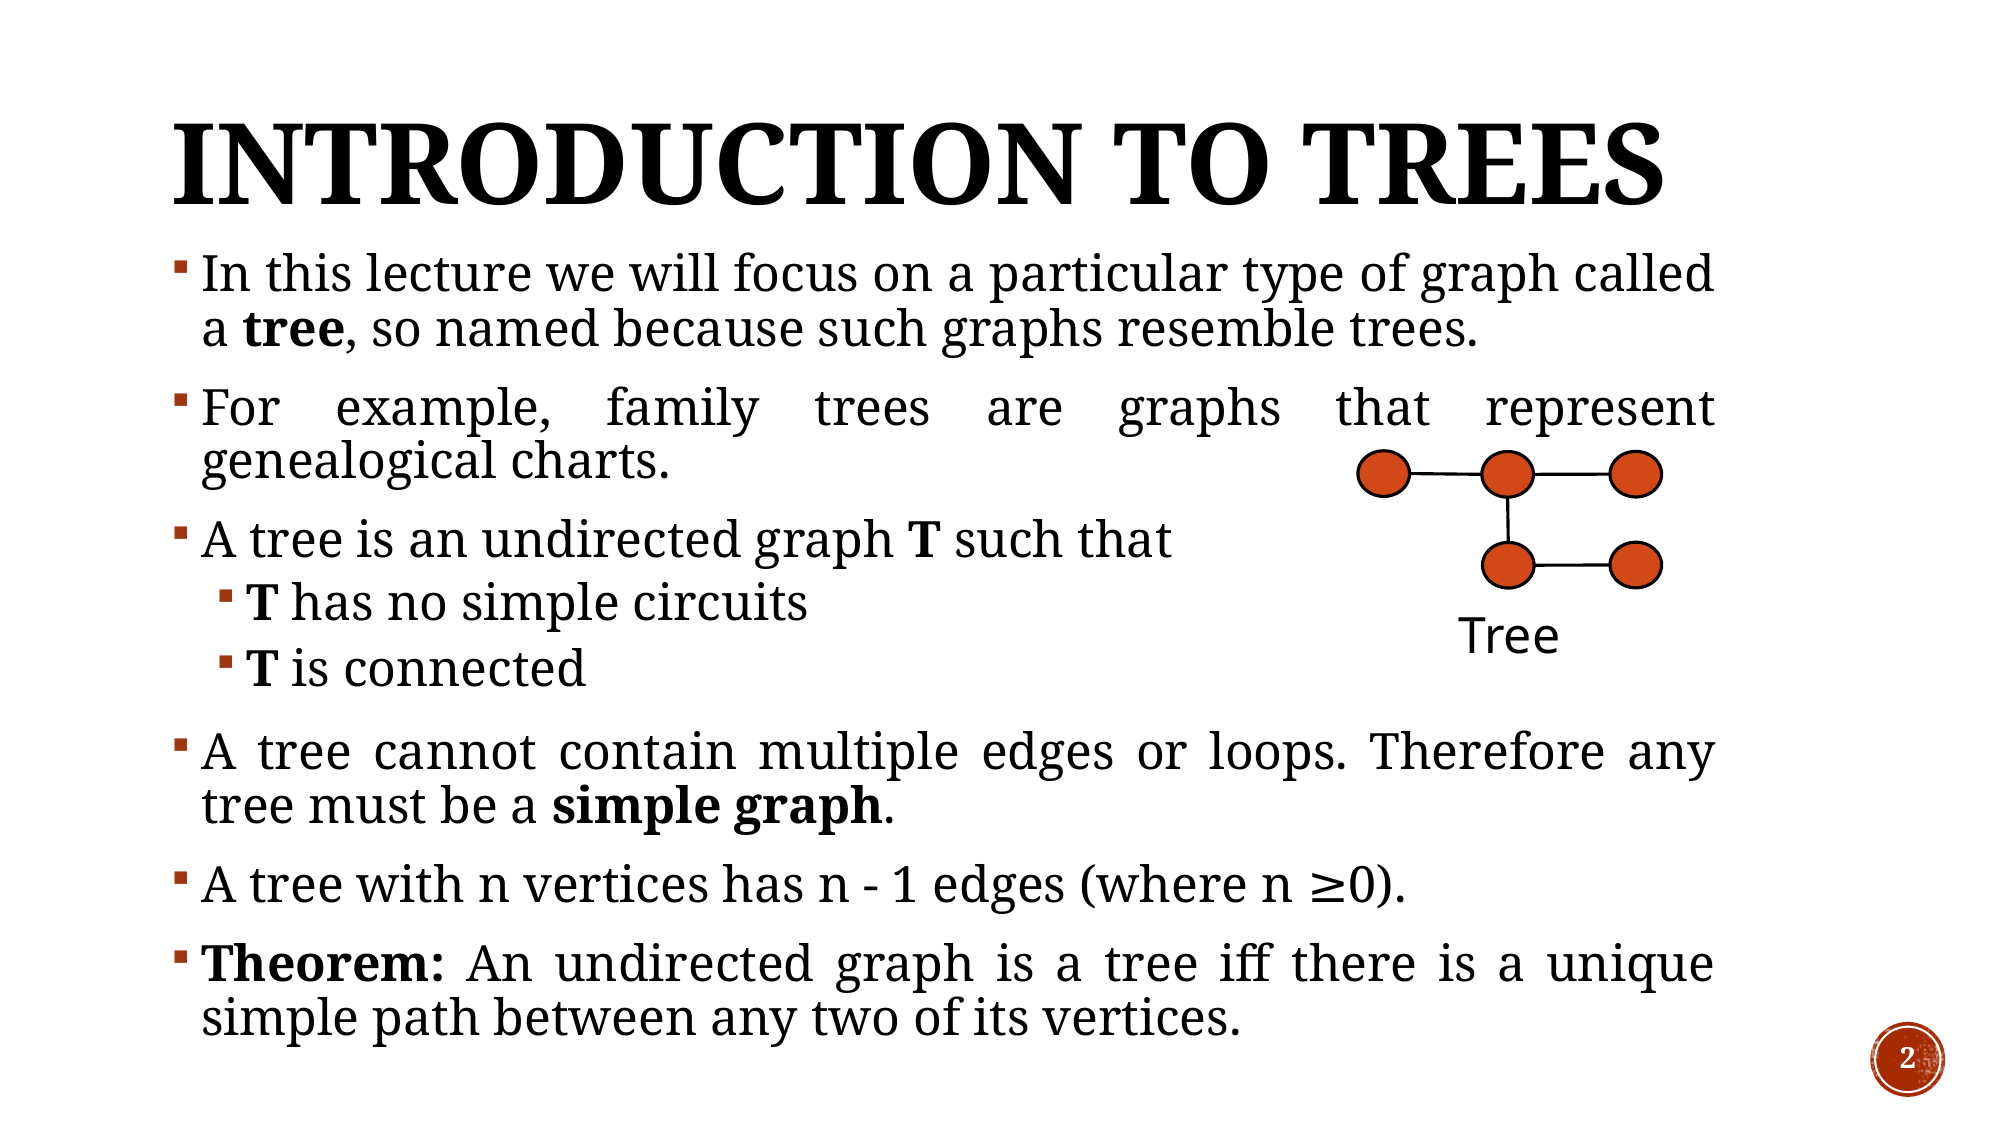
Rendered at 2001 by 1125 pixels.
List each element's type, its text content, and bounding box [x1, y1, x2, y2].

title Introduction to Trees [155, 45, 1731, 241]
slide_number 2 [1855, 1028, 1961, 1089]
list In this lecture we will focus on a particular type of graph called a tree, so named because such graphs resemble trees. For example, family trees are graphs that represent genealogical charts. A tree is an undirected graph T such that T has no simple circuits T is connected A tree cannot contain multiple edges or loops. Therefore any tree must be a simple graph. A tree with n vertices has n - 1 edges (where n ≥0). Theorem: An undirected graph is a tree iff there is a unique simple path between any two of its vertices. [155, 241, 1731, 1089]
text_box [1310, 453, 1709, 653]
